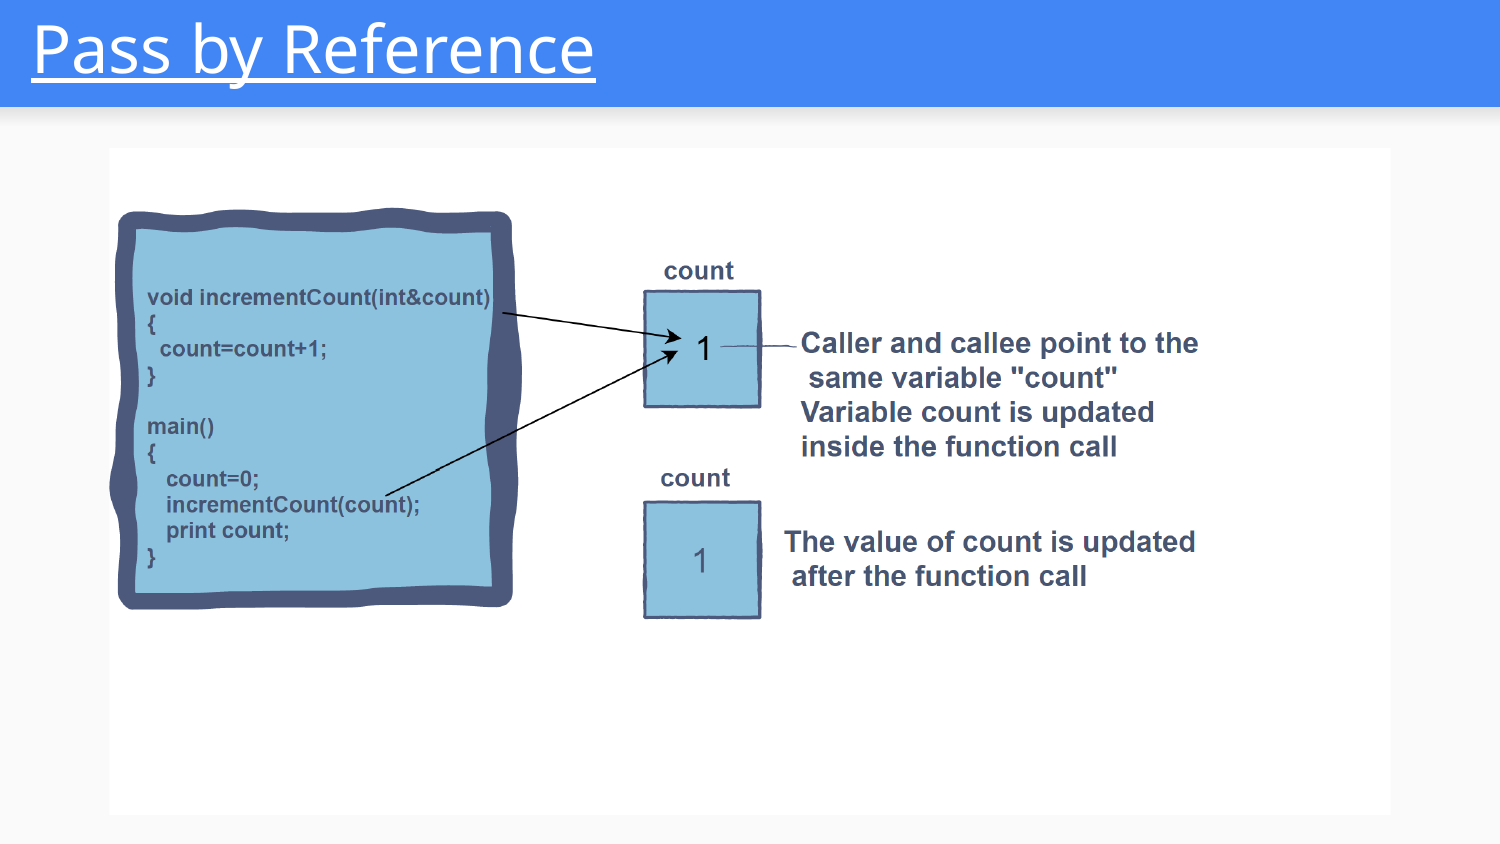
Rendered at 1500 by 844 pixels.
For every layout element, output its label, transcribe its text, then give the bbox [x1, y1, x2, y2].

title Pass by Reference [16, 2, 1464, 102]
picture [108, 147, 1391, 815]
